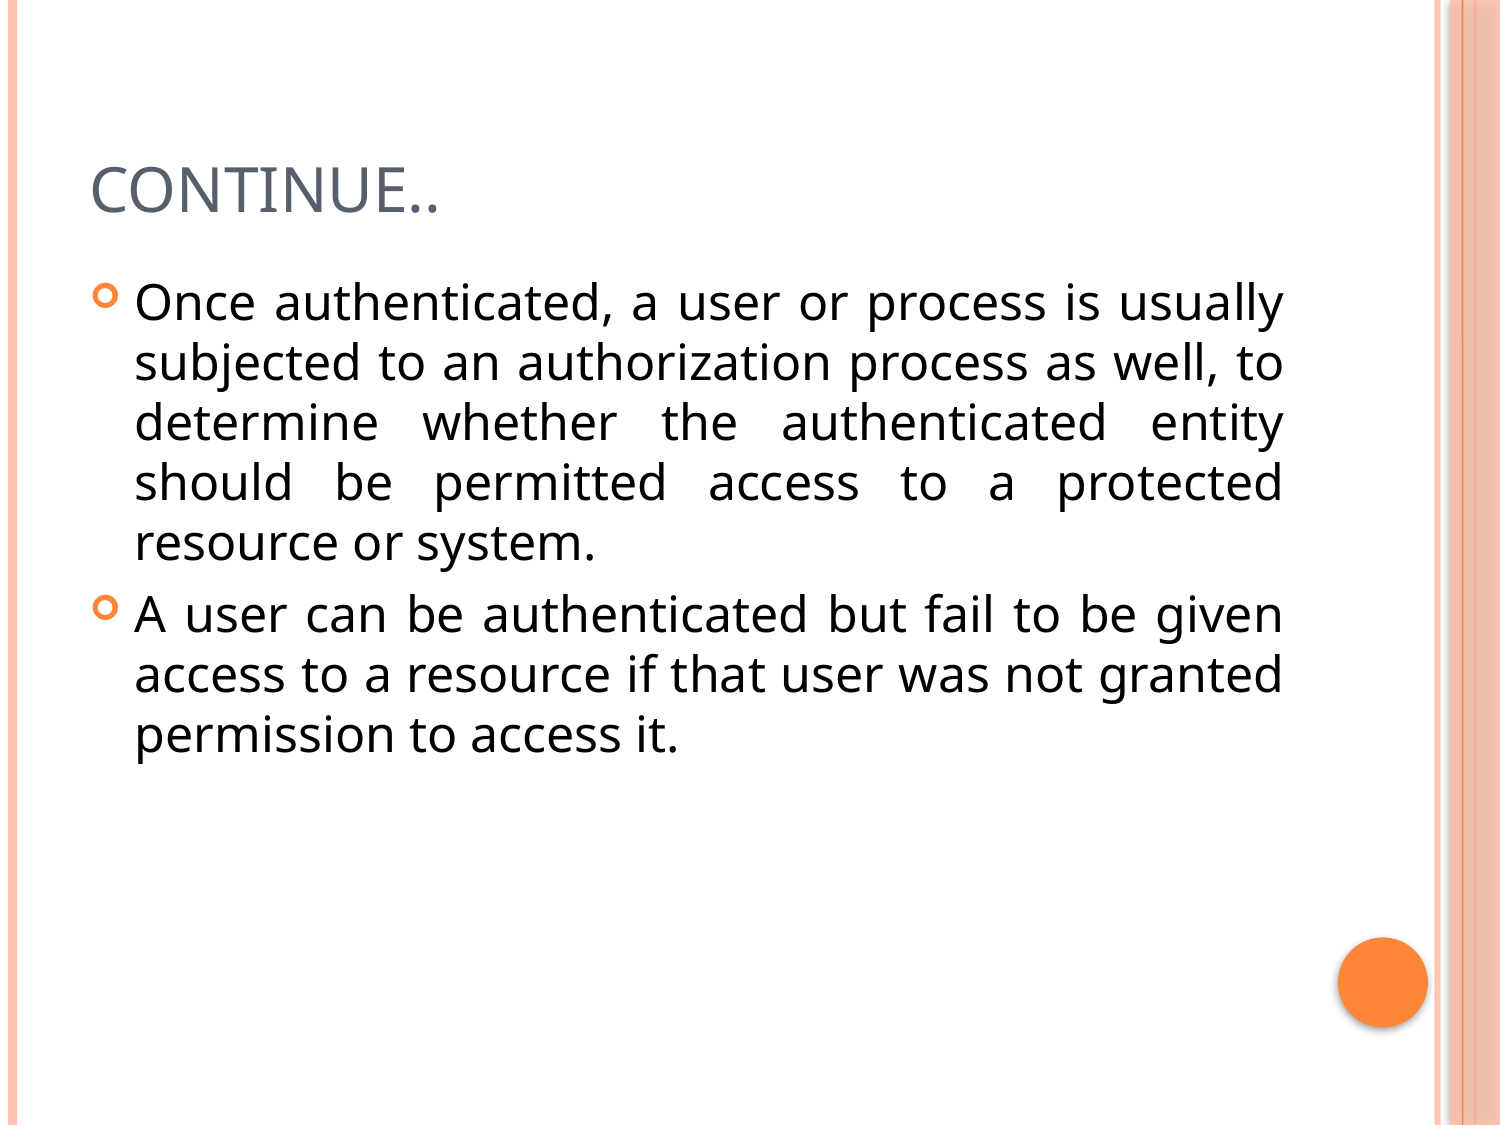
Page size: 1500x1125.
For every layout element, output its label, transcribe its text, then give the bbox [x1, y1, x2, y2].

title Continue.. [75, 45, 1300, 233]
list Once authenticated, a user or process is usually subjected to an authorization process as well, to determine whether the authenticated entity should be permitted access to a protected resource or system. A user can be authenticated but fail to be given access to a resource if that user was not granted permission to access it. [75, 262, 1300, 1062]
